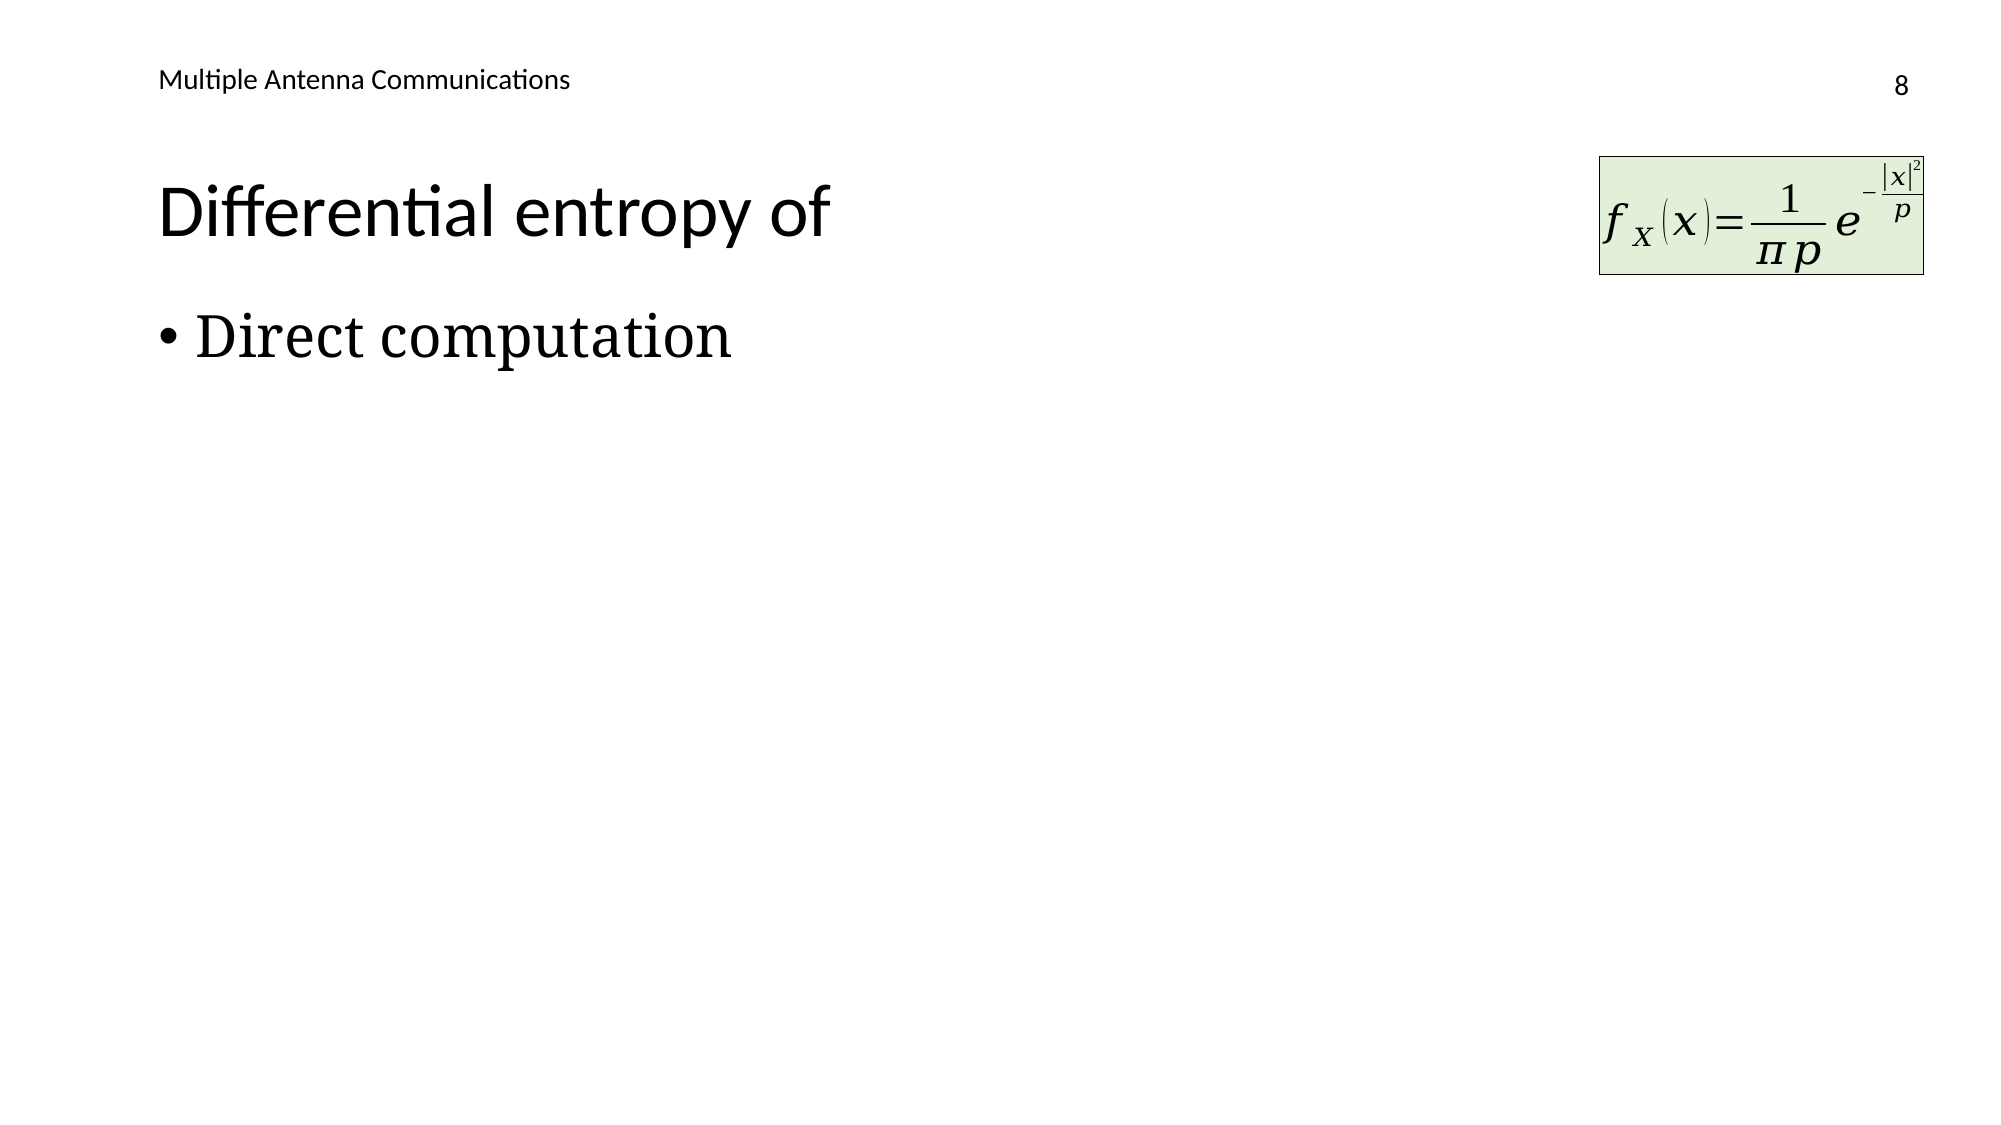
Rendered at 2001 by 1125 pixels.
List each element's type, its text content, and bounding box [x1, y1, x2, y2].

slide_number 8 [1802, 59, 1924, 103]
footer Multiple Antenna Communications [143, 59, 1484, 103]
